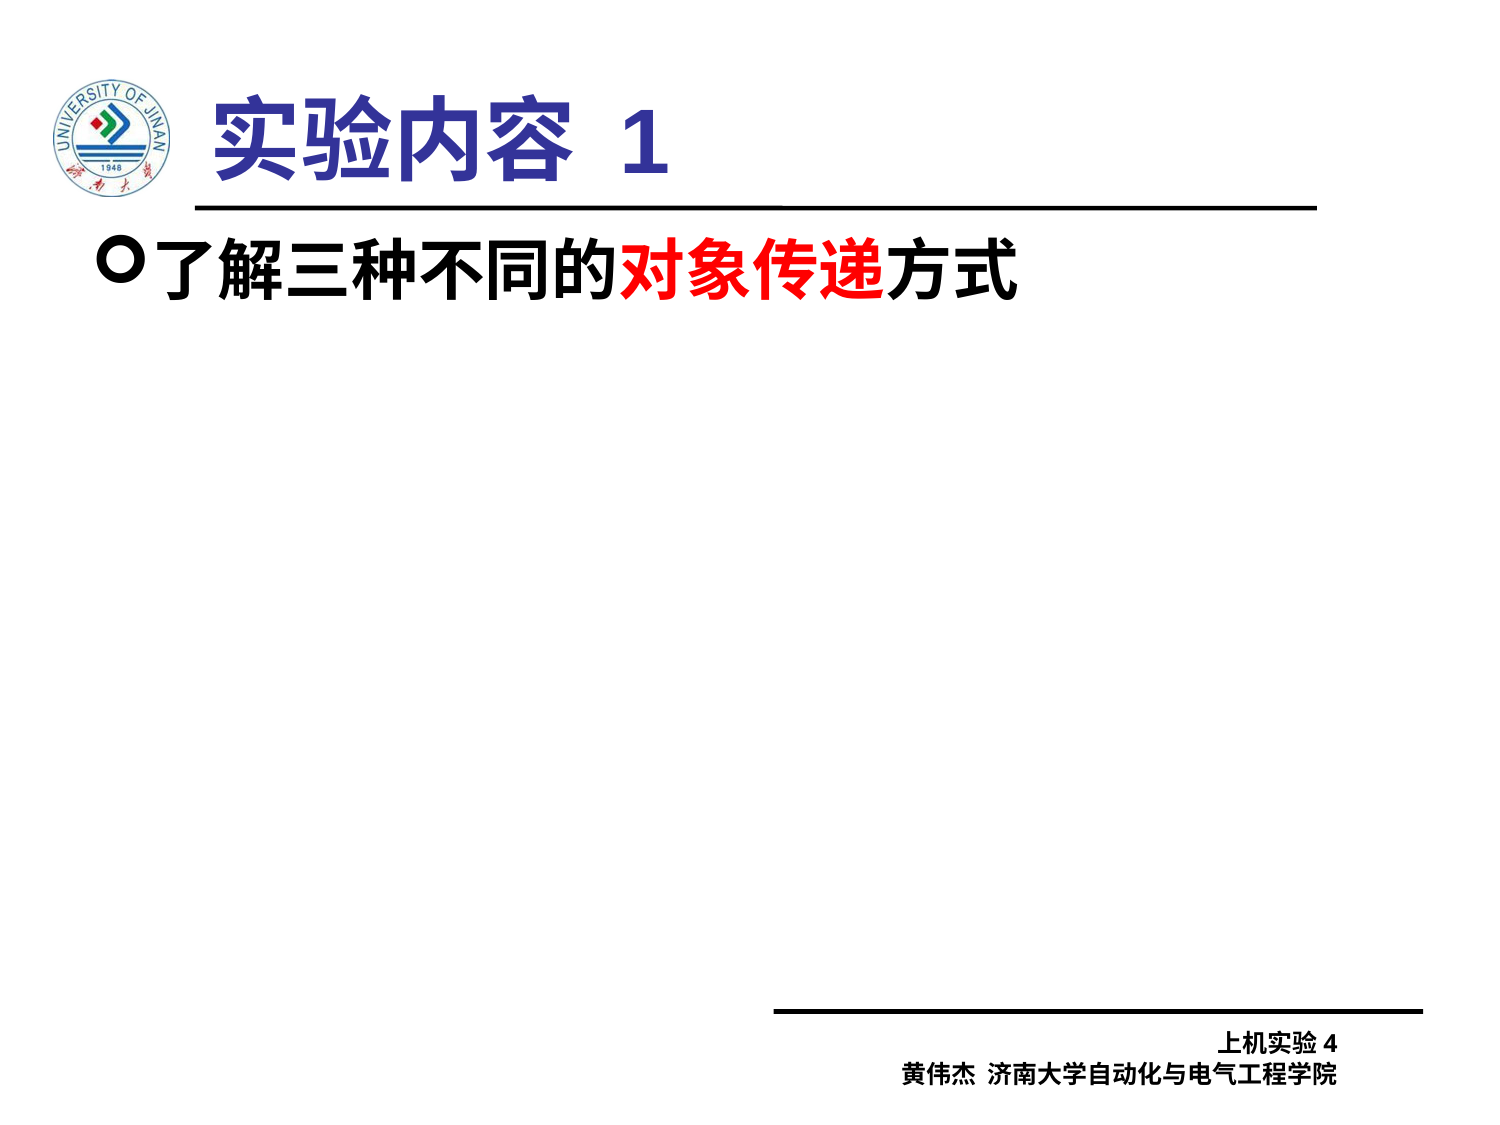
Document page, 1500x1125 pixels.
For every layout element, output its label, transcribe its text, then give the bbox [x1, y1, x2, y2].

picture [53, 78, 170, 197]
list 了解三种不同的对象传递方式 [76, 219, 1428, 1010]
title 实验内容 1 [194, 42, 1427, 219]
